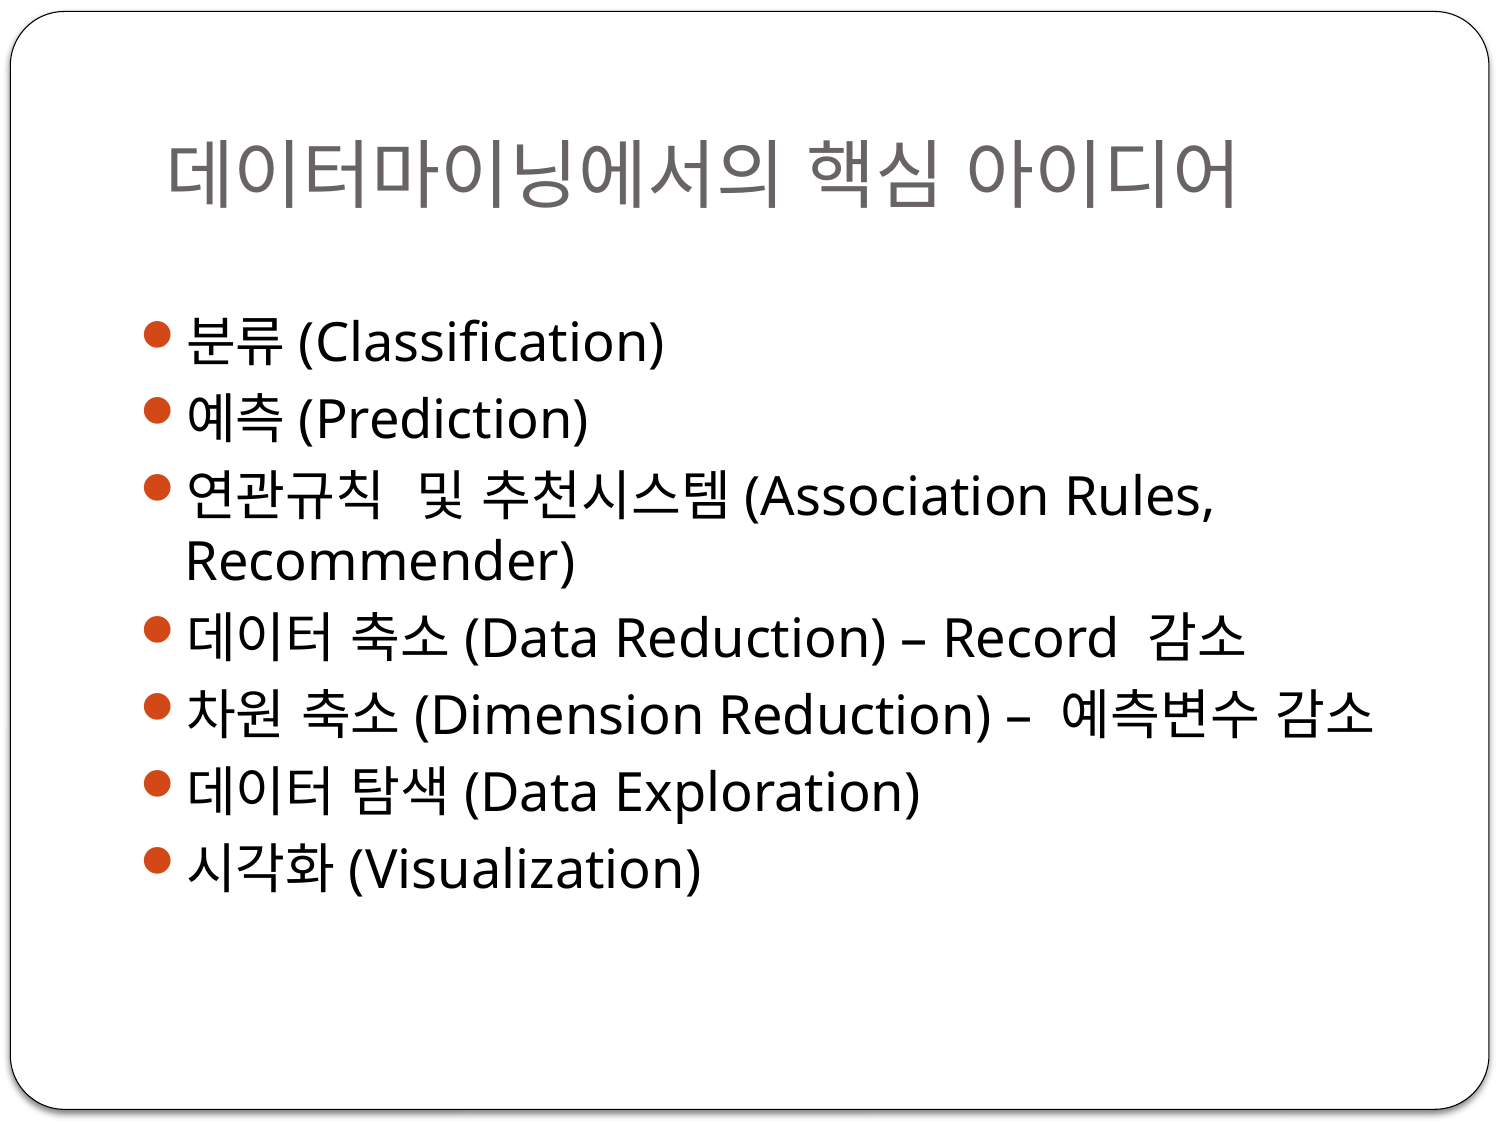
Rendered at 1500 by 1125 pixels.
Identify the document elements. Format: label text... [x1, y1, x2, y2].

list 분류(Classification) 예측(Prediction) 연관규칙 및 추천시스템(Association Rules, Recommender) 데이터 축소(Data Reduction) – Record 감소 차원 축소(Dimension Reduction) – 예측변수 감소 데이터 탐색(Data Exploration) 시각화(Visualization) [125, 299, 1400, 950]
title 데이터마이닝에서의 핵심 아이디어 [150, 45, 1425, 233]
